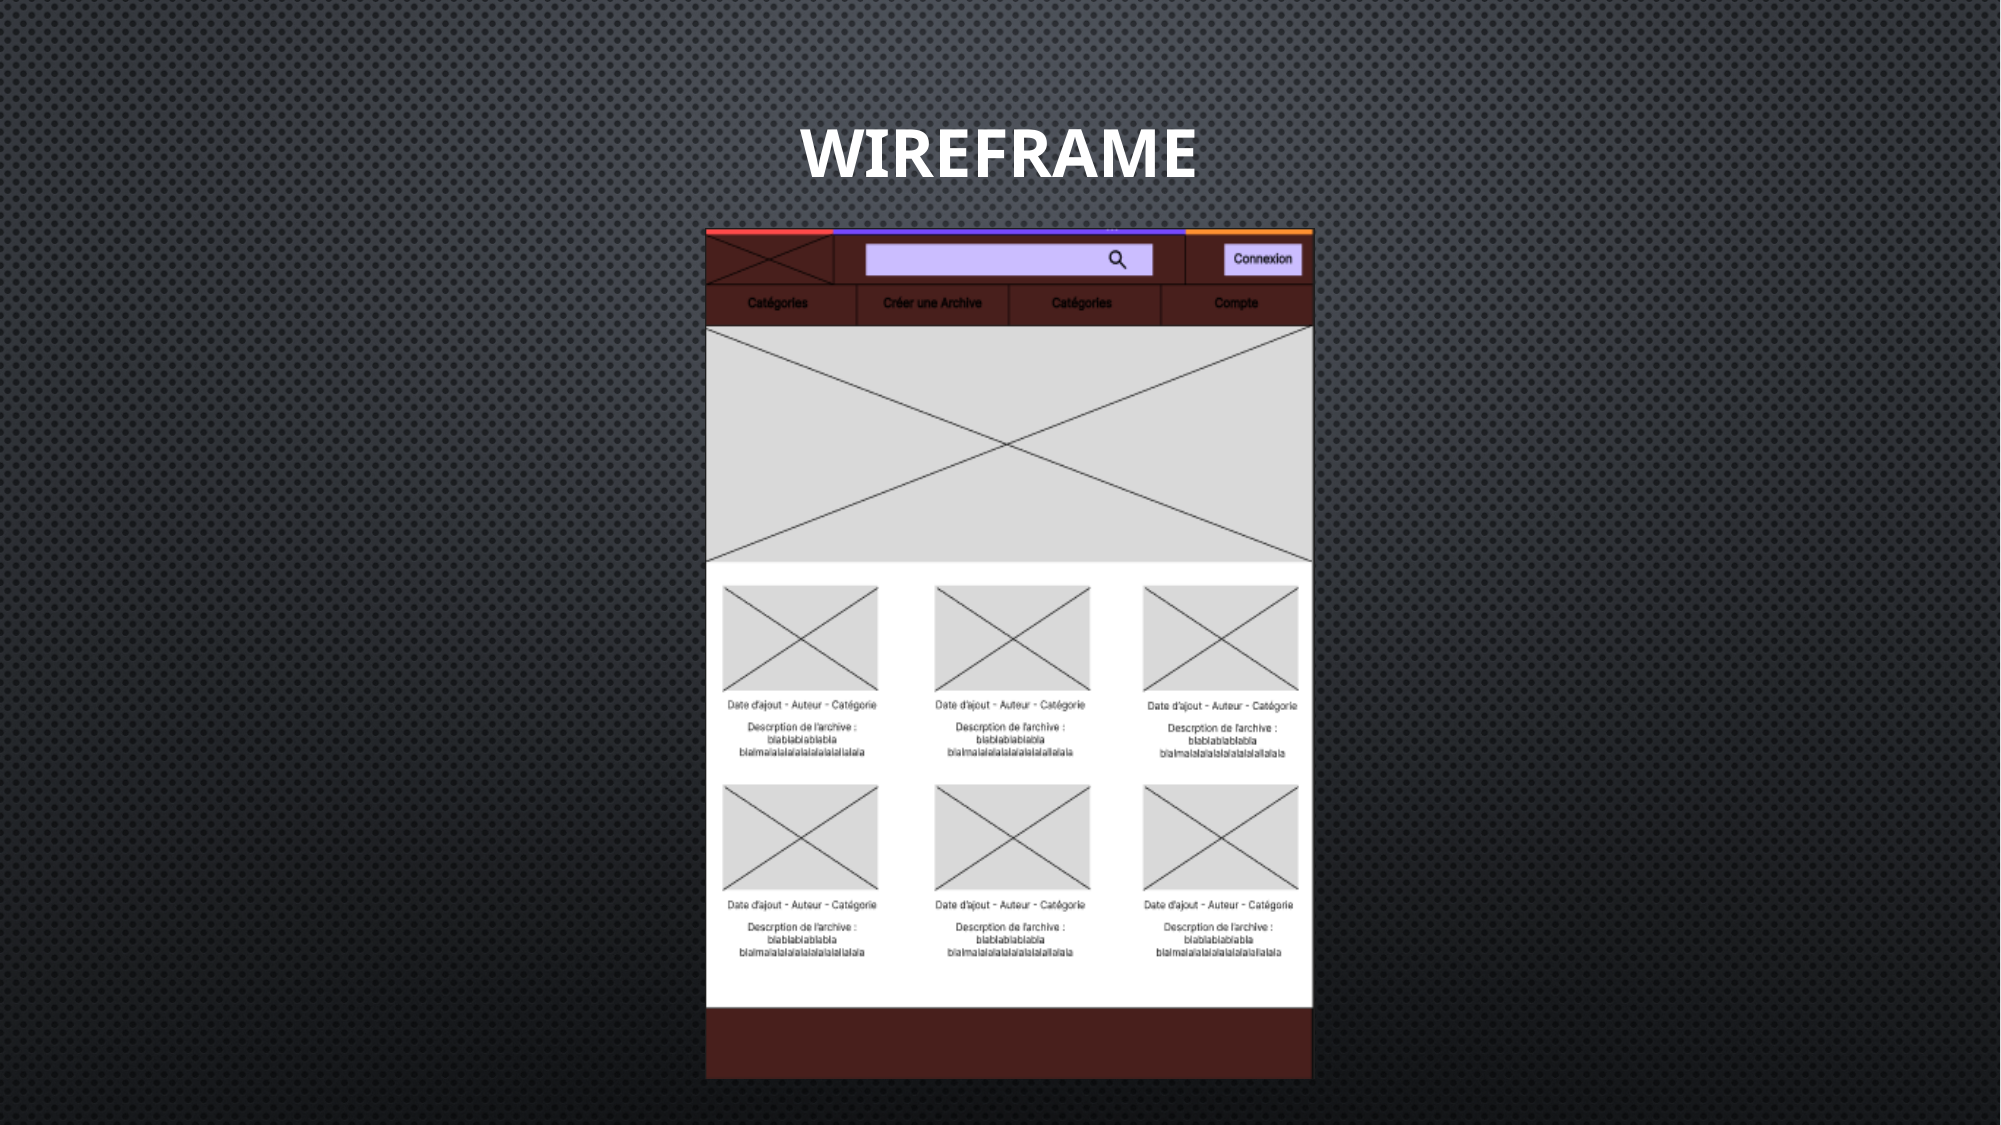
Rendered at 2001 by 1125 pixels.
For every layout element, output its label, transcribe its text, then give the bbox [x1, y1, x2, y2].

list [704, 228, 1316, 1080]
title Wireframe [187, 72, 1813, 229]
